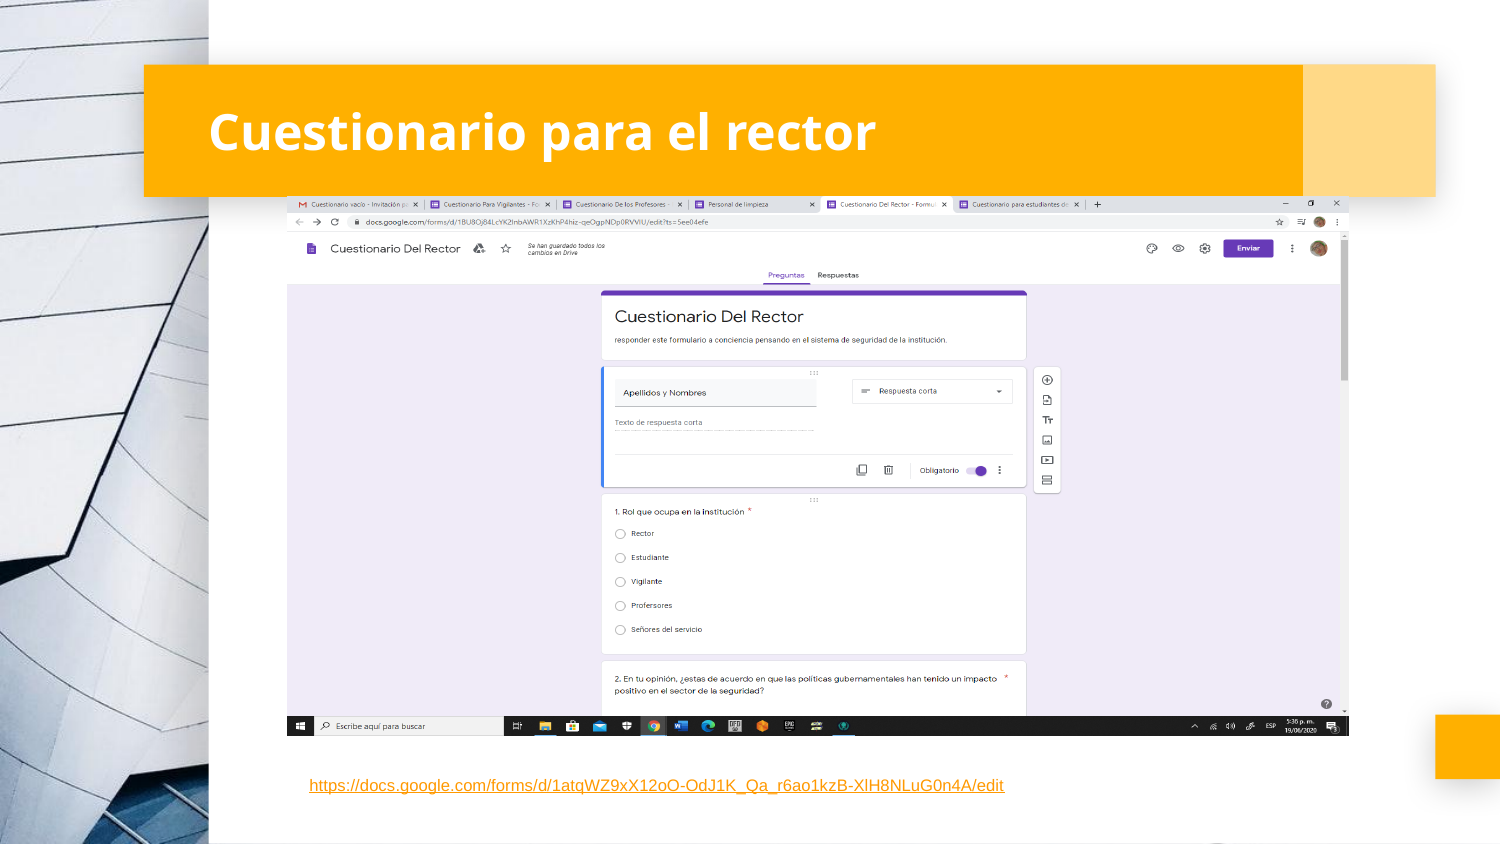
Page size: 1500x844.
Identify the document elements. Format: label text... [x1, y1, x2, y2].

picture [287, 196, 1349, 736]
title Cuestionario para el rector [193, 64, 1300, 197]
picture [0, 0, 208, 844]
text_box https://docs.google.com/forms/d/1atqWZ9xX12oO-OdJ1K_Qa_r6ao1kzB-XlH8NLuG0n4A/edit [294, 759, 1356, 806]
